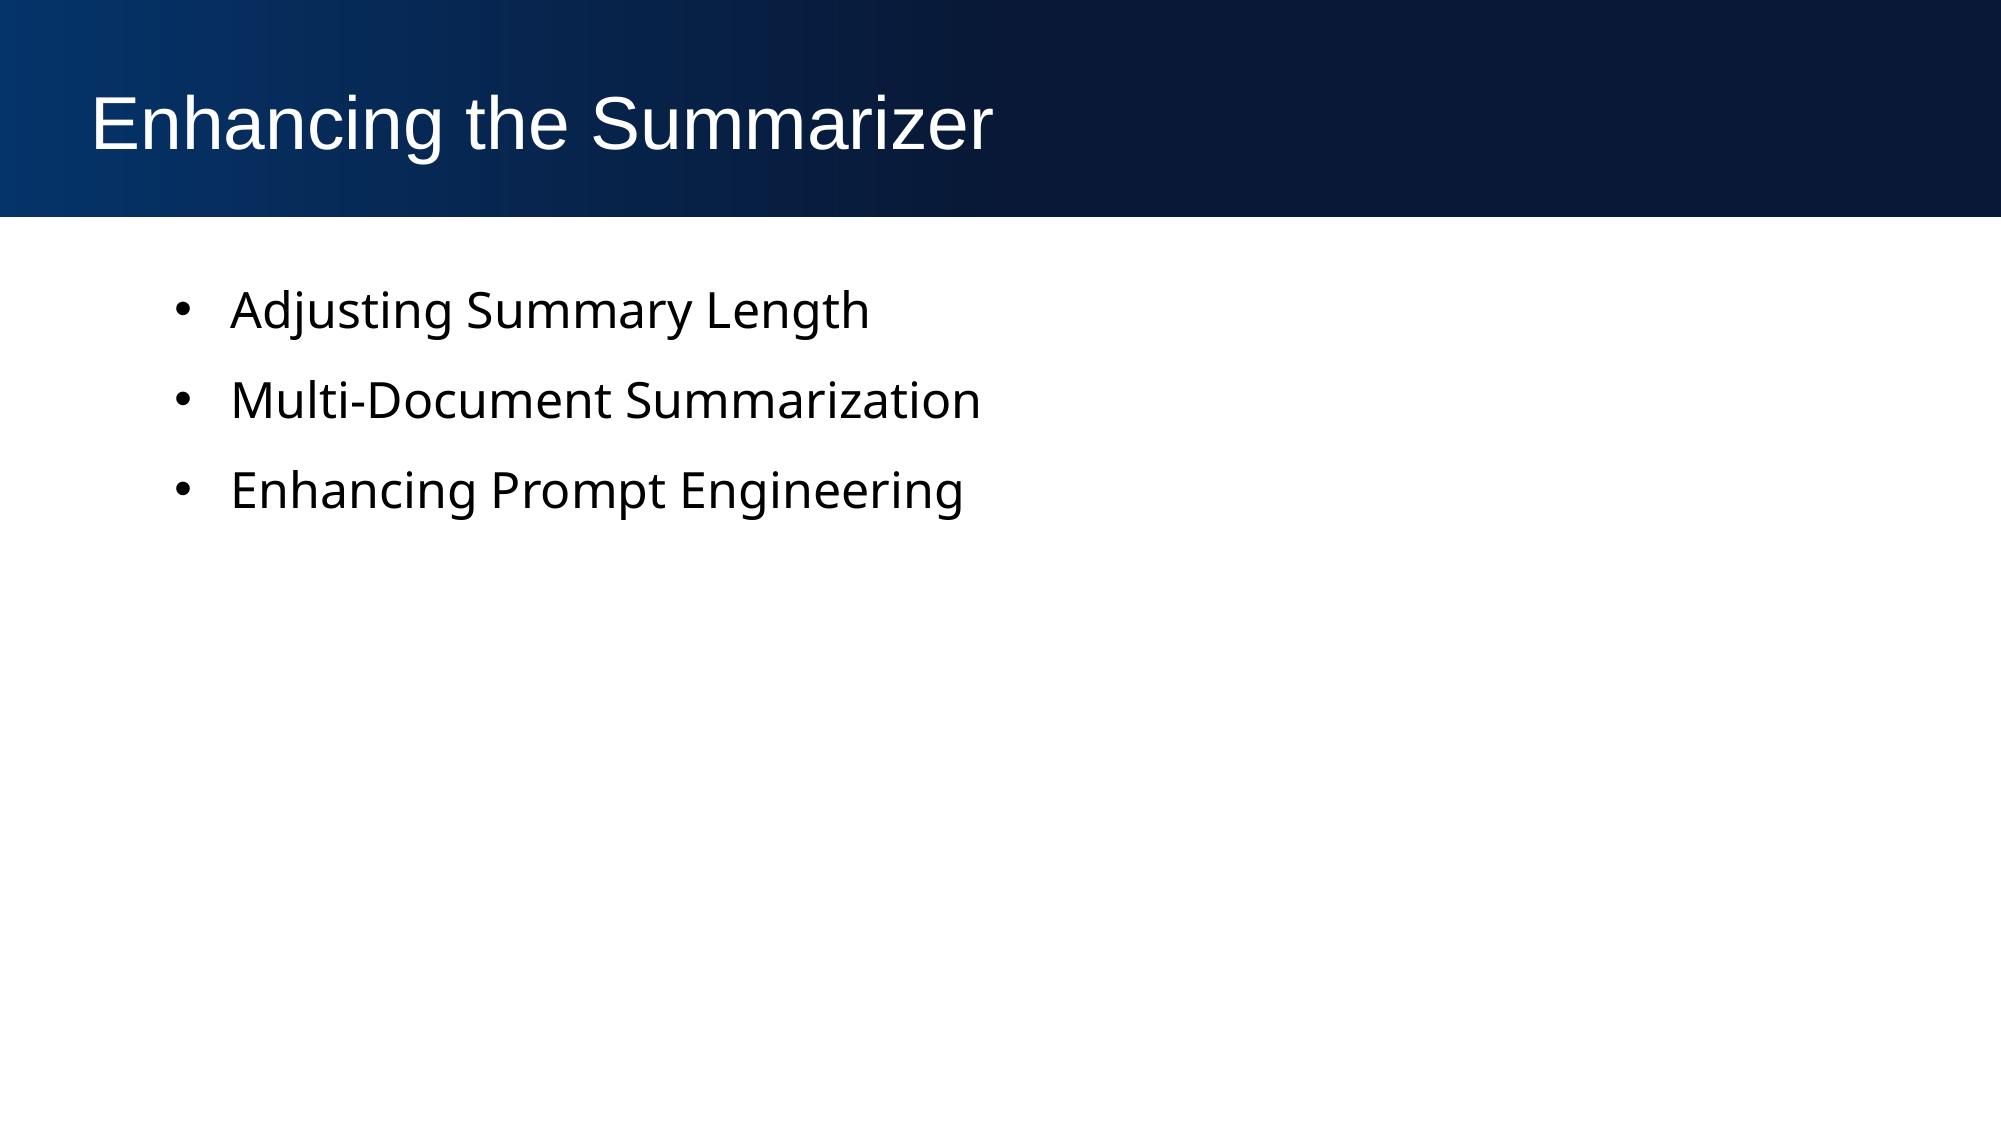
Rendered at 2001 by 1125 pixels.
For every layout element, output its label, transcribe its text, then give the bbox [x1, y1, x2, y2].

text_box [0, 0, 2000, 217]
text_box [82, 70, 1925, 178]
text_box Adjusting Summary Length Multi-Document Summarization Enhancing Prompt Engineering [82, 241, 1925, 527]
